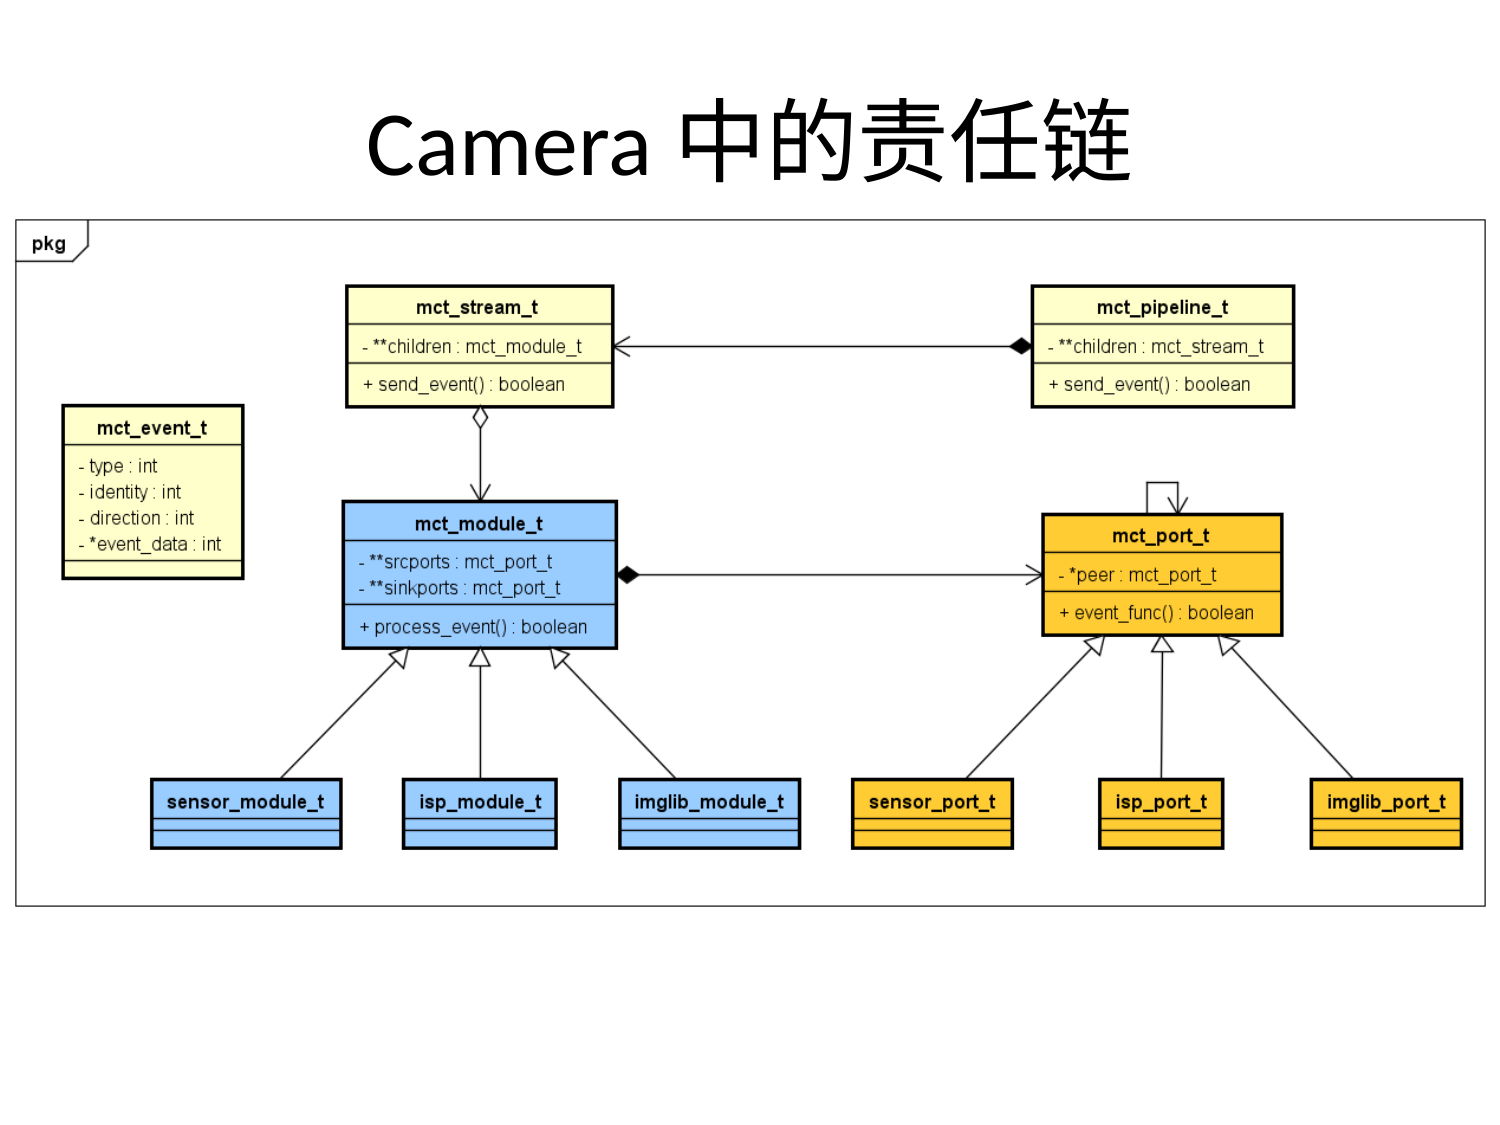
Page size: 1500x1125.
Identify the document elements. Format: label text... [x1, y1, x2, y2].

title Camera中的责任链 [75, 45, 1425, 202]
picture [0, 204, 1500, 921]
